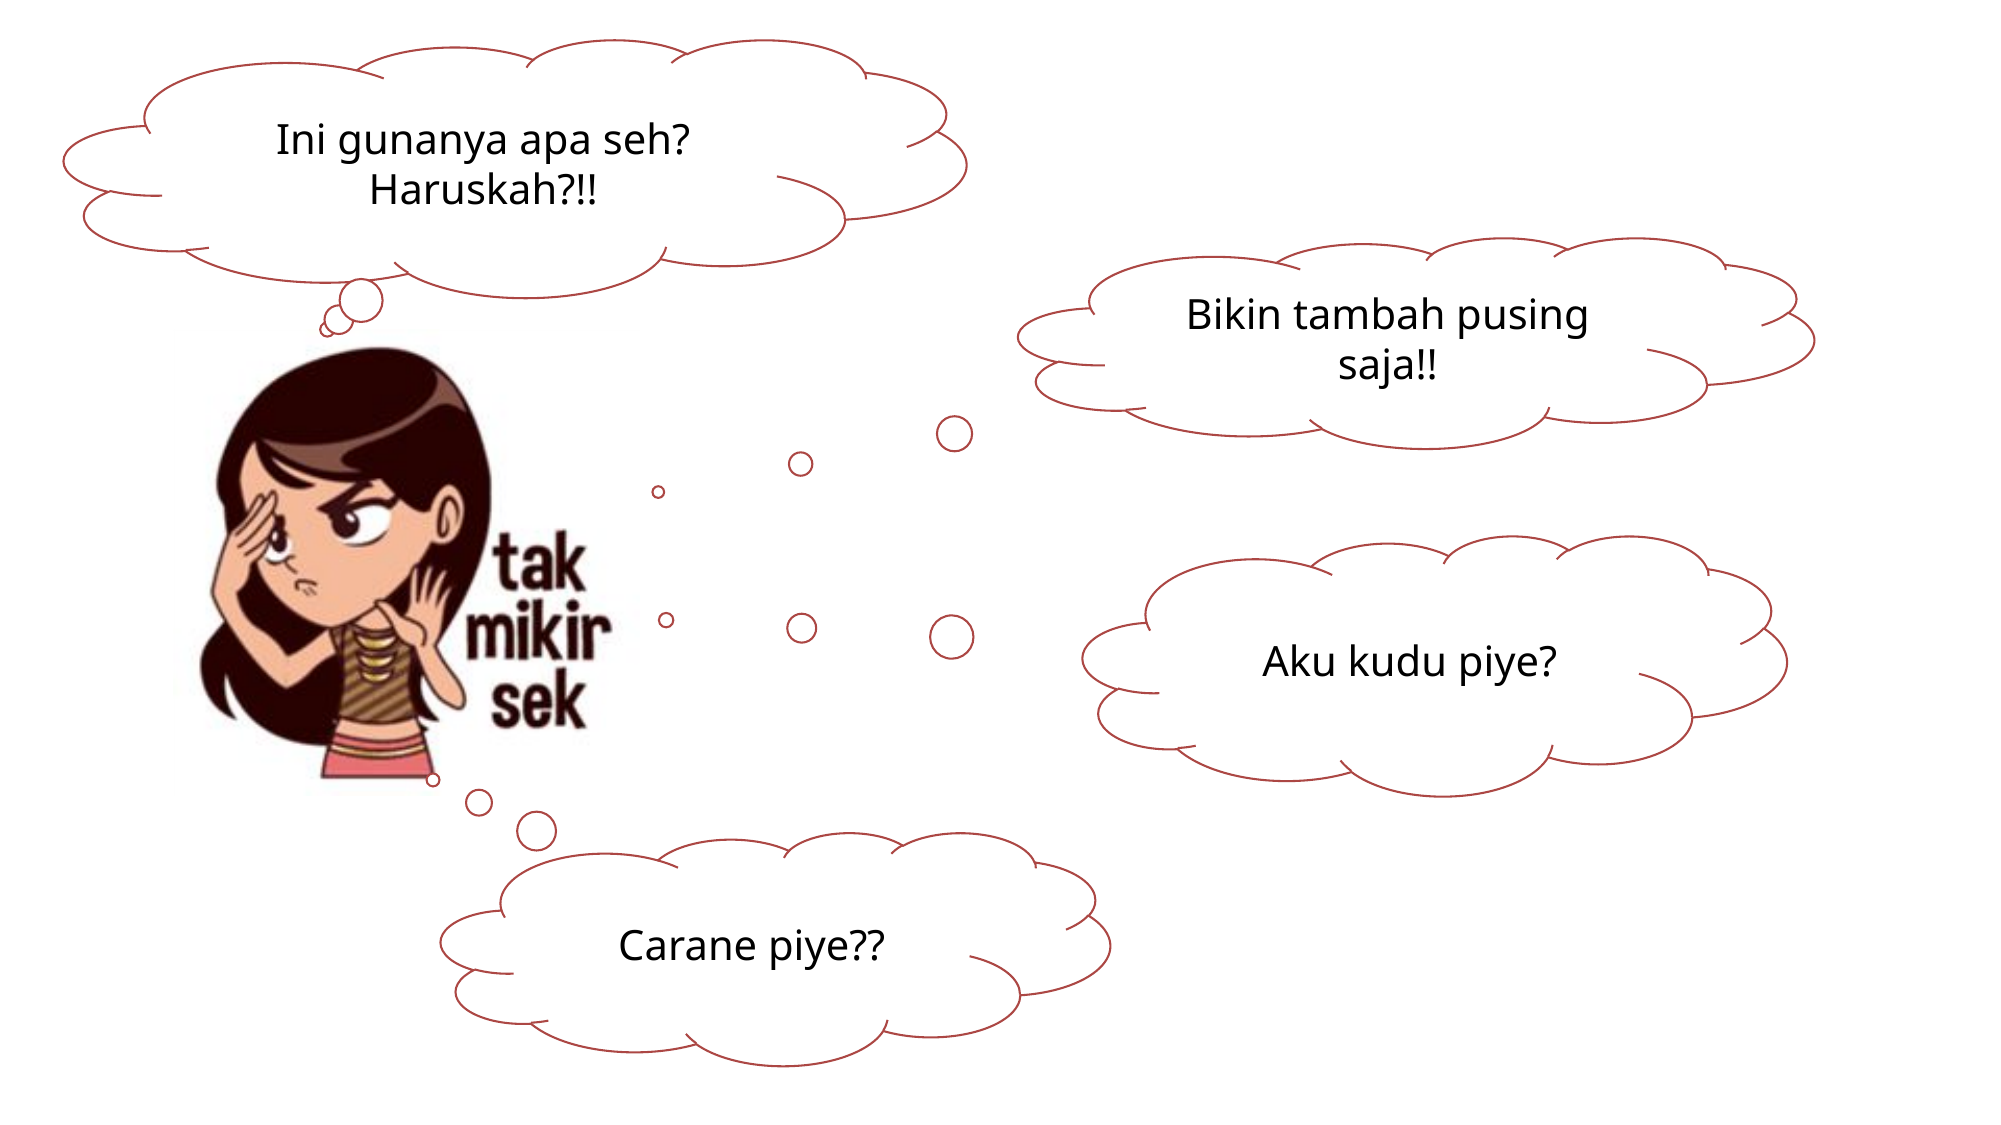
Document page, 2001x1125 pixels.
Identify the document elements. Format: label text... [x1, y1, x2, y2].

text_box Bikin tambah pusing saja!! [1016, 237, 1816, 451]
text_box Carane piye?? [465, 796, 493, 817]
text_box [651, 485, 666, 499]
text_box Carane piye?? [439, 832, 1112, 1068]
text_box Aku kudu piye? [657, 611, 675, 629]
text_box Carane piye?? [516, 810, 558, 852]
text_box Ini gunanya apa seh? Haruskah?!! [62, 39, 968, 329]
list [173, 329, 640, 796]
text_box Aku kudu piye? [1081, 535, 1789, 798]
text_box Aku kudu piye? [929, 614, 975, 660]
text_box Bikin tambah pusing saja!! [935, 415, 974, 453]
text_box Aku kudu piye? [786, 612, 818, 644]
text_box Bikin tambah pusing saja!! [787, 451, 814, 477]
